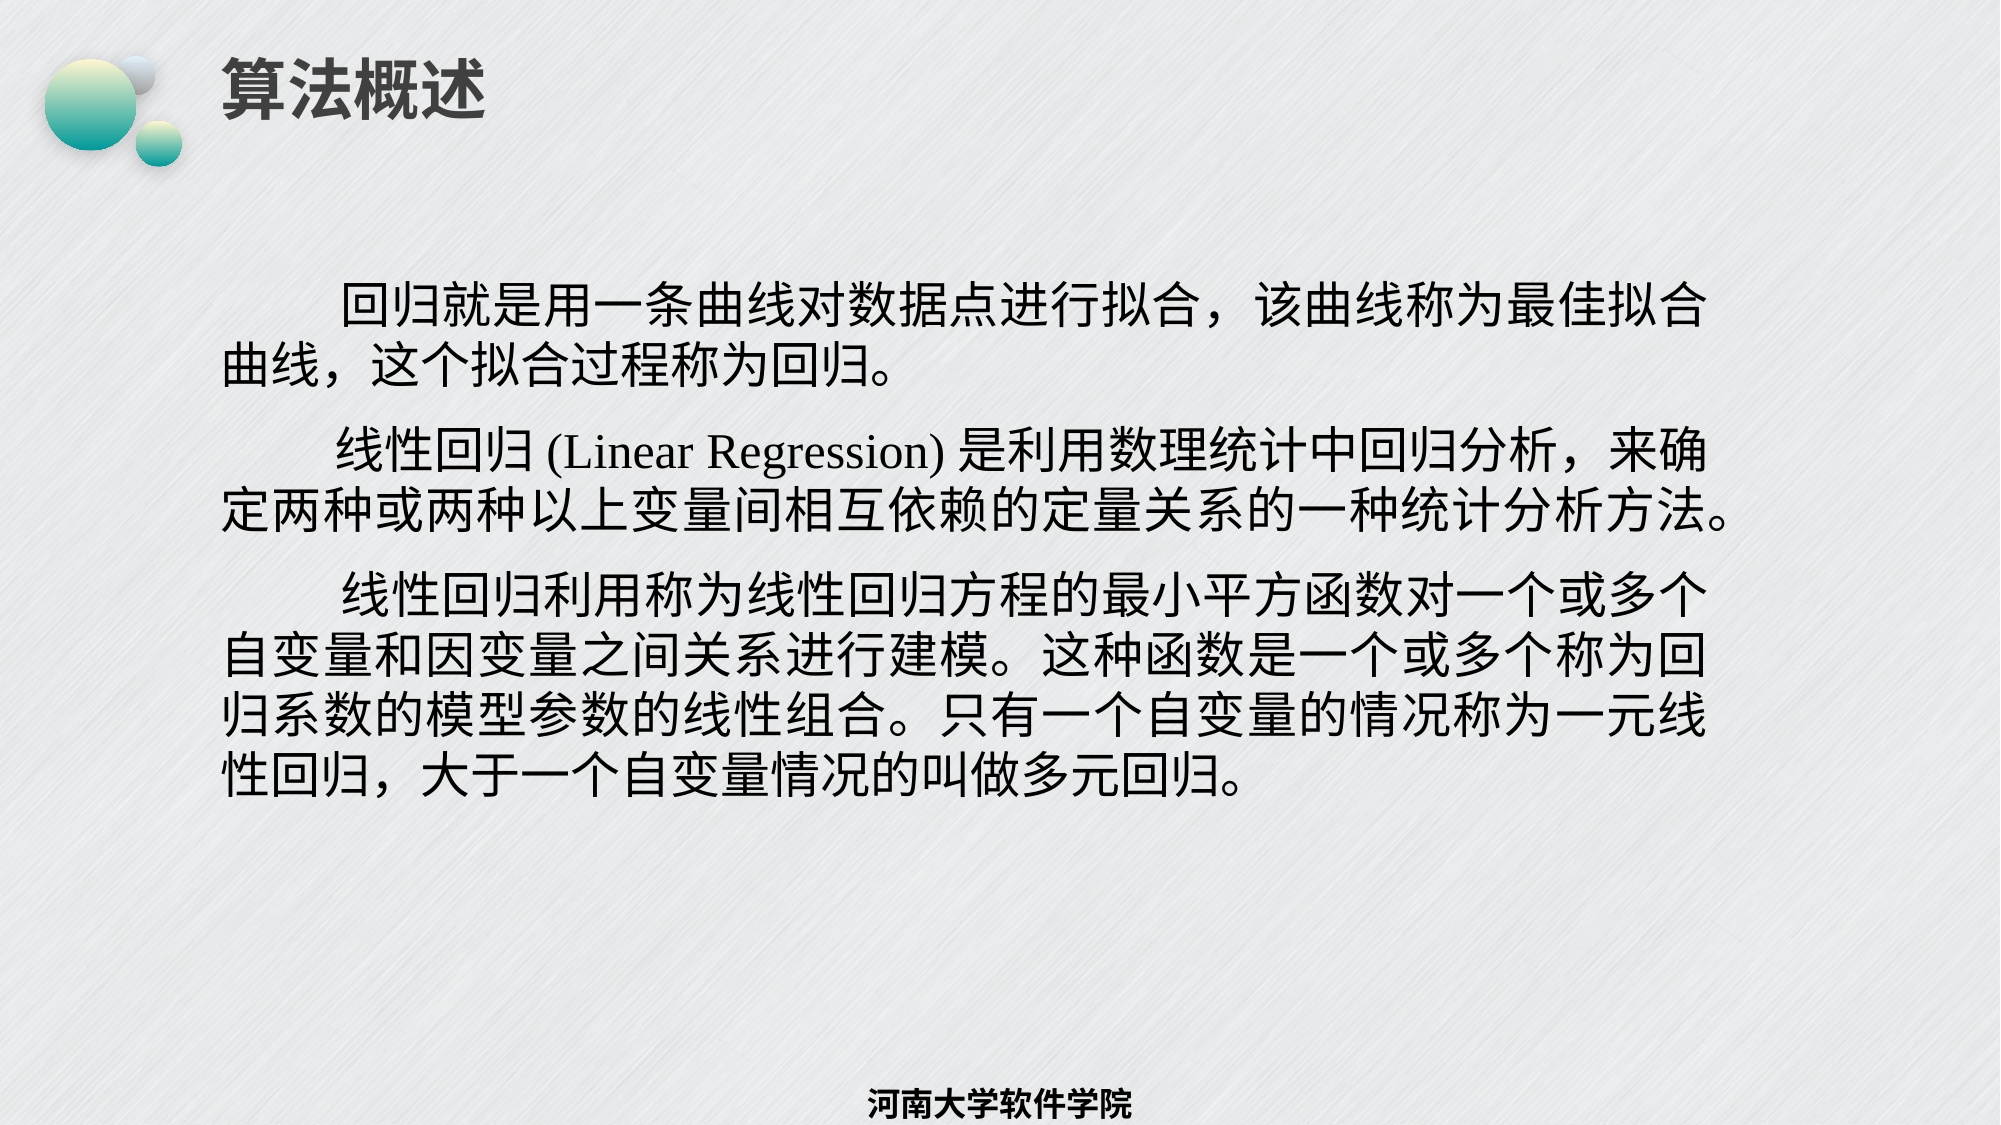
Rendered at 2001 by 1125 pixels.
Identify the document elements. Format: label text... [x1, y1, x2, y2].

title 算法概述 [205, 49, 1521, 138]
text_box 回归就是用一条曲线对数据点进行拟合，该曲线称为最佳拟合曲线，这个拟合过程称为回归。 线性回归(Linear Regression)是利用数理统计中回归分析，来确定两种或两种以上变量间相互依赖的定量关系的一种统计分析方法。 线性回归利用称为线性回归方程的最小平方函数对一个或多个自变量和因变量之间关系进行建模。这种函数是一个或多个称为回归系数的模型参数的线性组合。只有一个自变量的情况称为一元线性回归，大于一个自变量情况的叫做多元回归。 [205, 266, 1724, 812]
